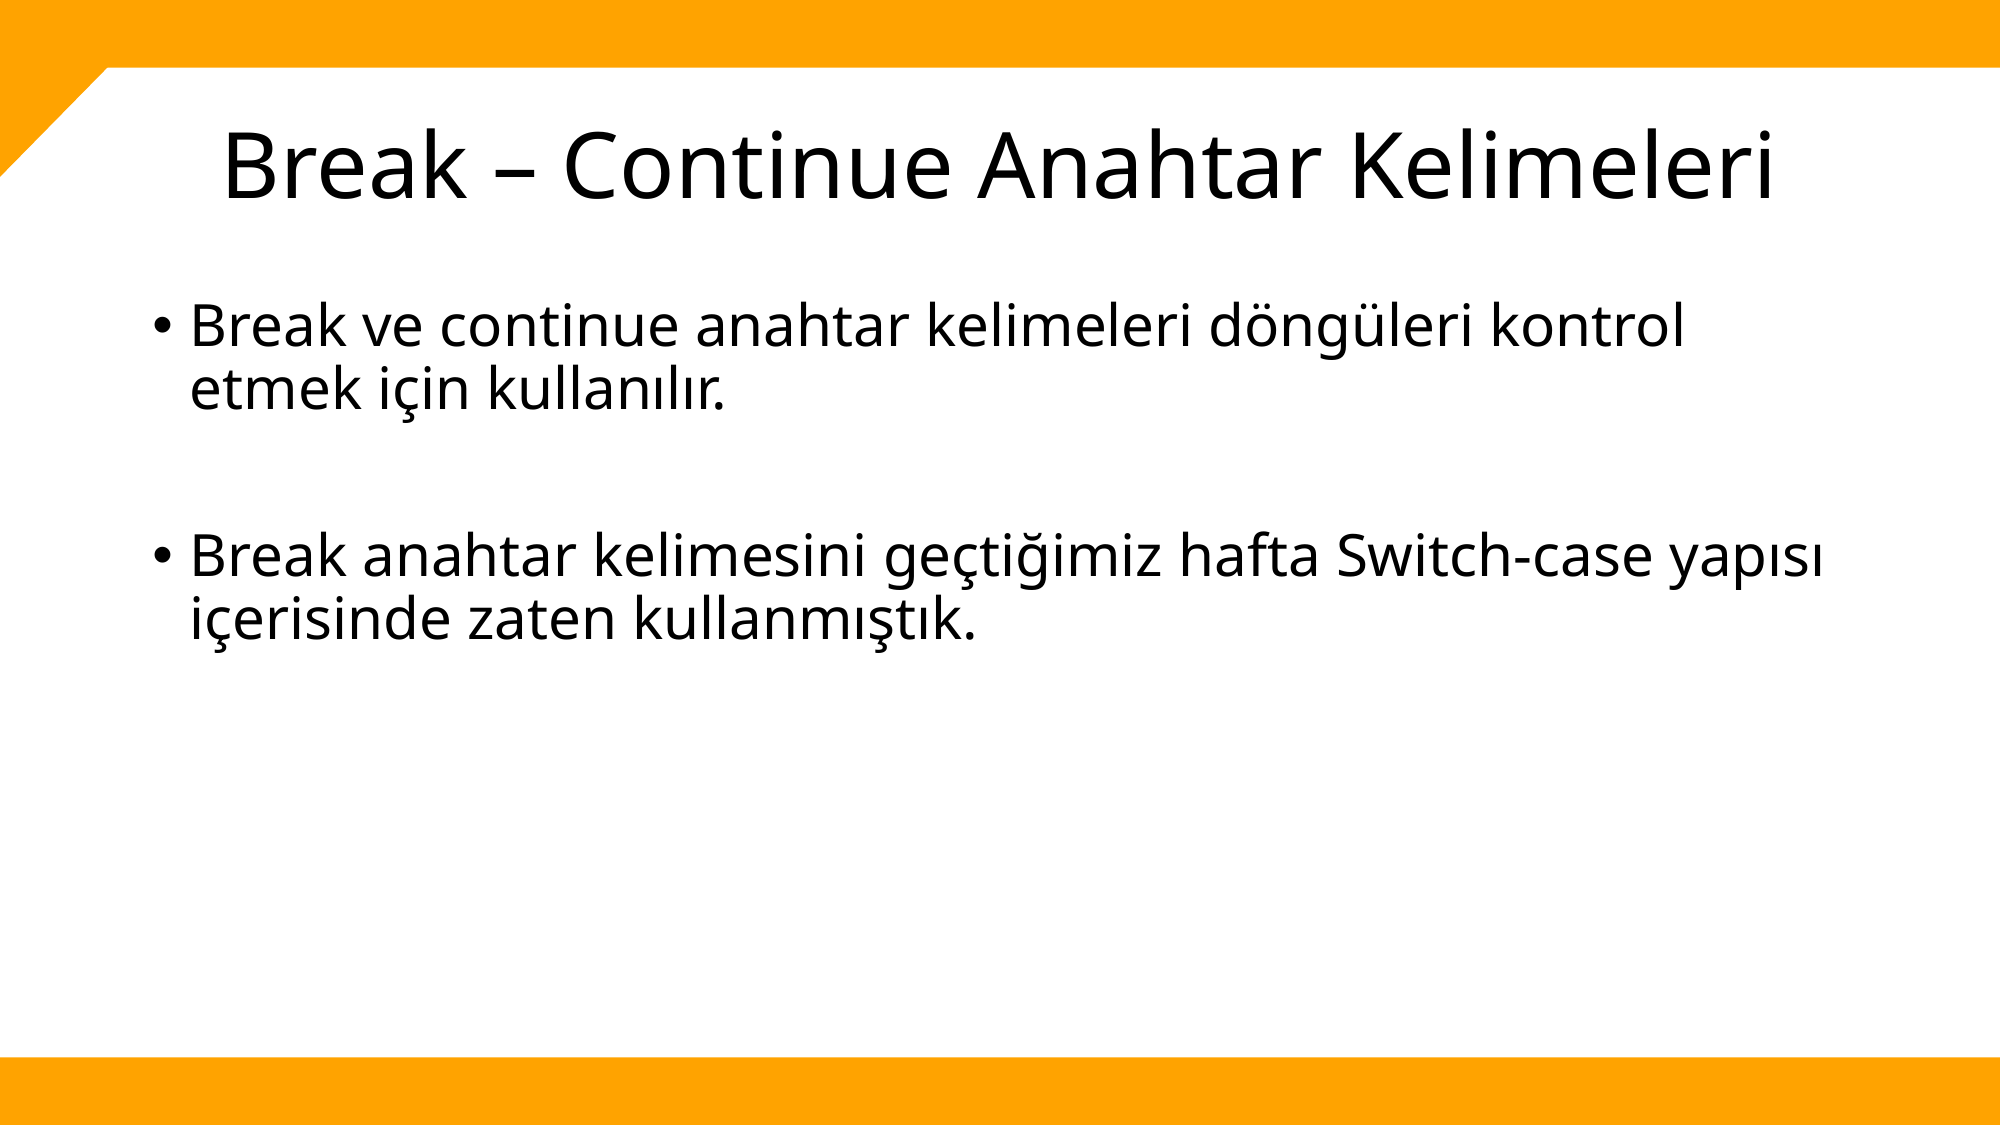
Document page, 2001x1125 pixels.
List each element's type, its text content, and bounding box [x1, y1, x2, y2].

text_box [0, 1056, 2000, 1125]
text_box [109, 0, 2000, 69]
text_box [0, 0, 176, 179]
list Break ve continue anahtar kelimeleri döngüleri kontrol etmek için kullanılır. Break anahtar kelimesini geçtiğimiz hafta Switch-case yapısı içerisinde zaten kullanmıştık. [137, 288, 1863, 1003]
title Break – Continue Anahtar Kelimeleri [137, 69, 1863, 278]
